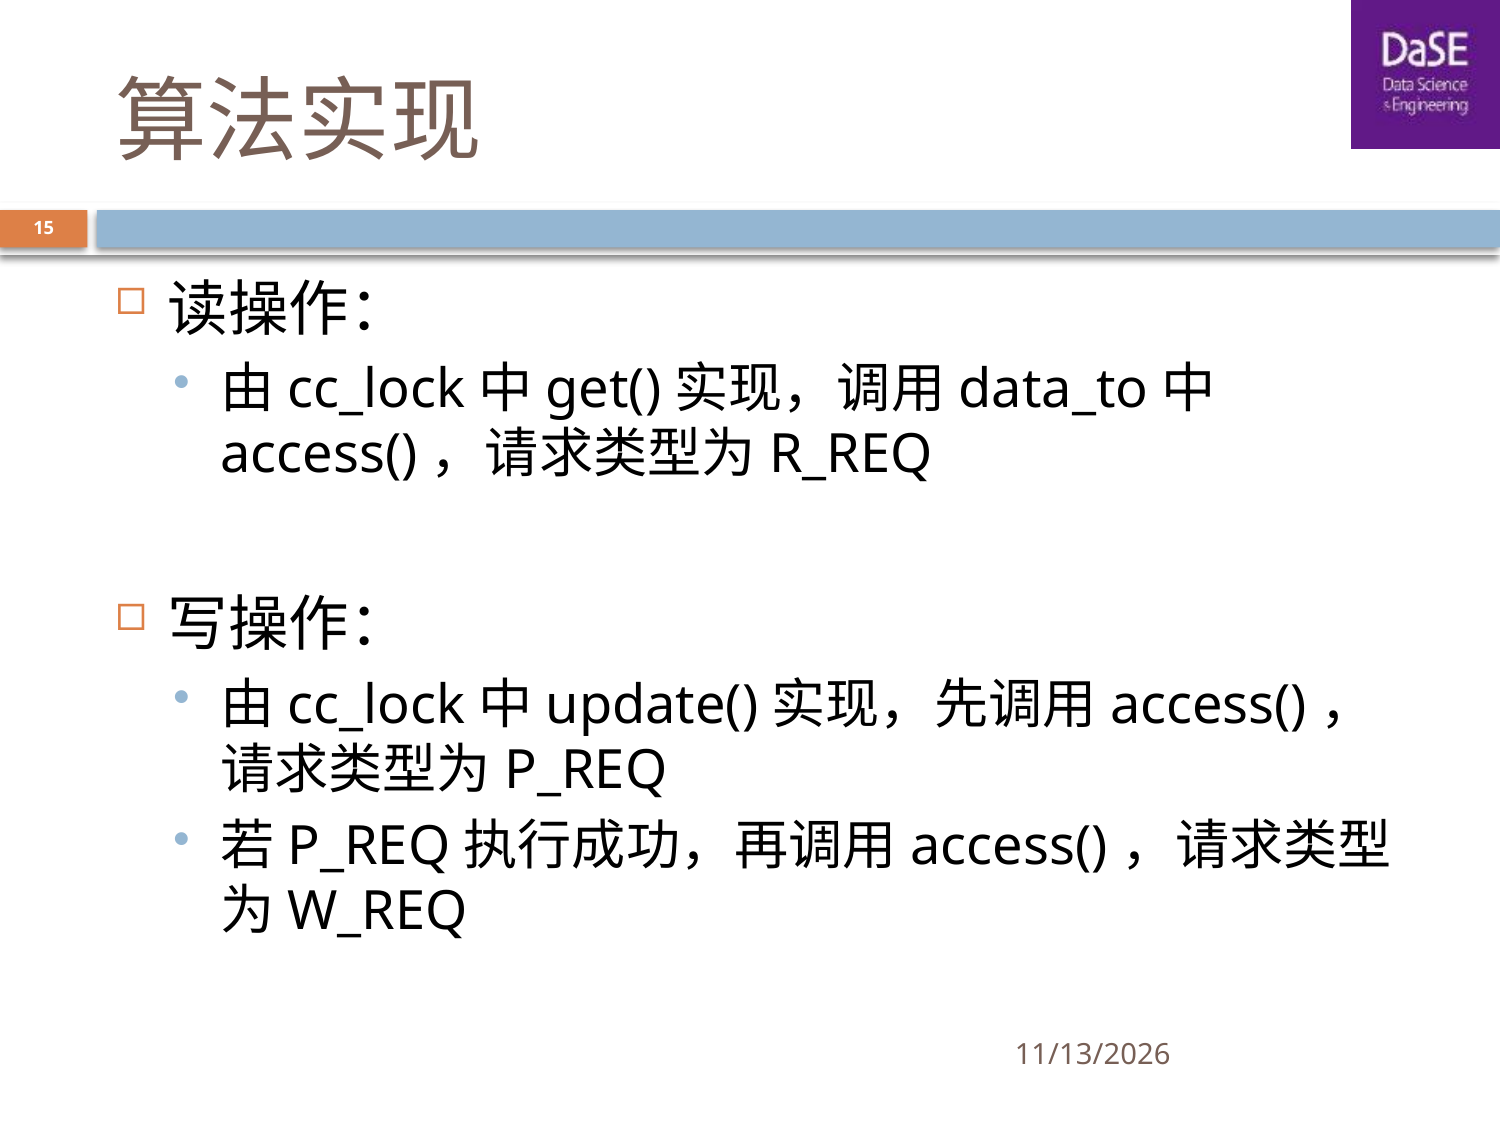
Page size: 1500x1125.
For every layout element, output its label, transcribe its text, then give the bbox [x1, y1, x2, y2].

picture [1351, 0, 1500, 149]
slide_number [999, 1025, 1438, 1085]
list 读操作： 由cc_lock中get()实现，调用data_to中access()，请求类型为R_REQ 写操作： 由cc_lock中update()实现，先调用access()，请求类型为P_REQ 若P_REQ执行成功，再调用access()，请求类型为W_REQ [100, 262, 1438, 1000]
title 算法实现 [100, 35, 1438, 198]
slide_number 15 [0, 208, 88, 249]
